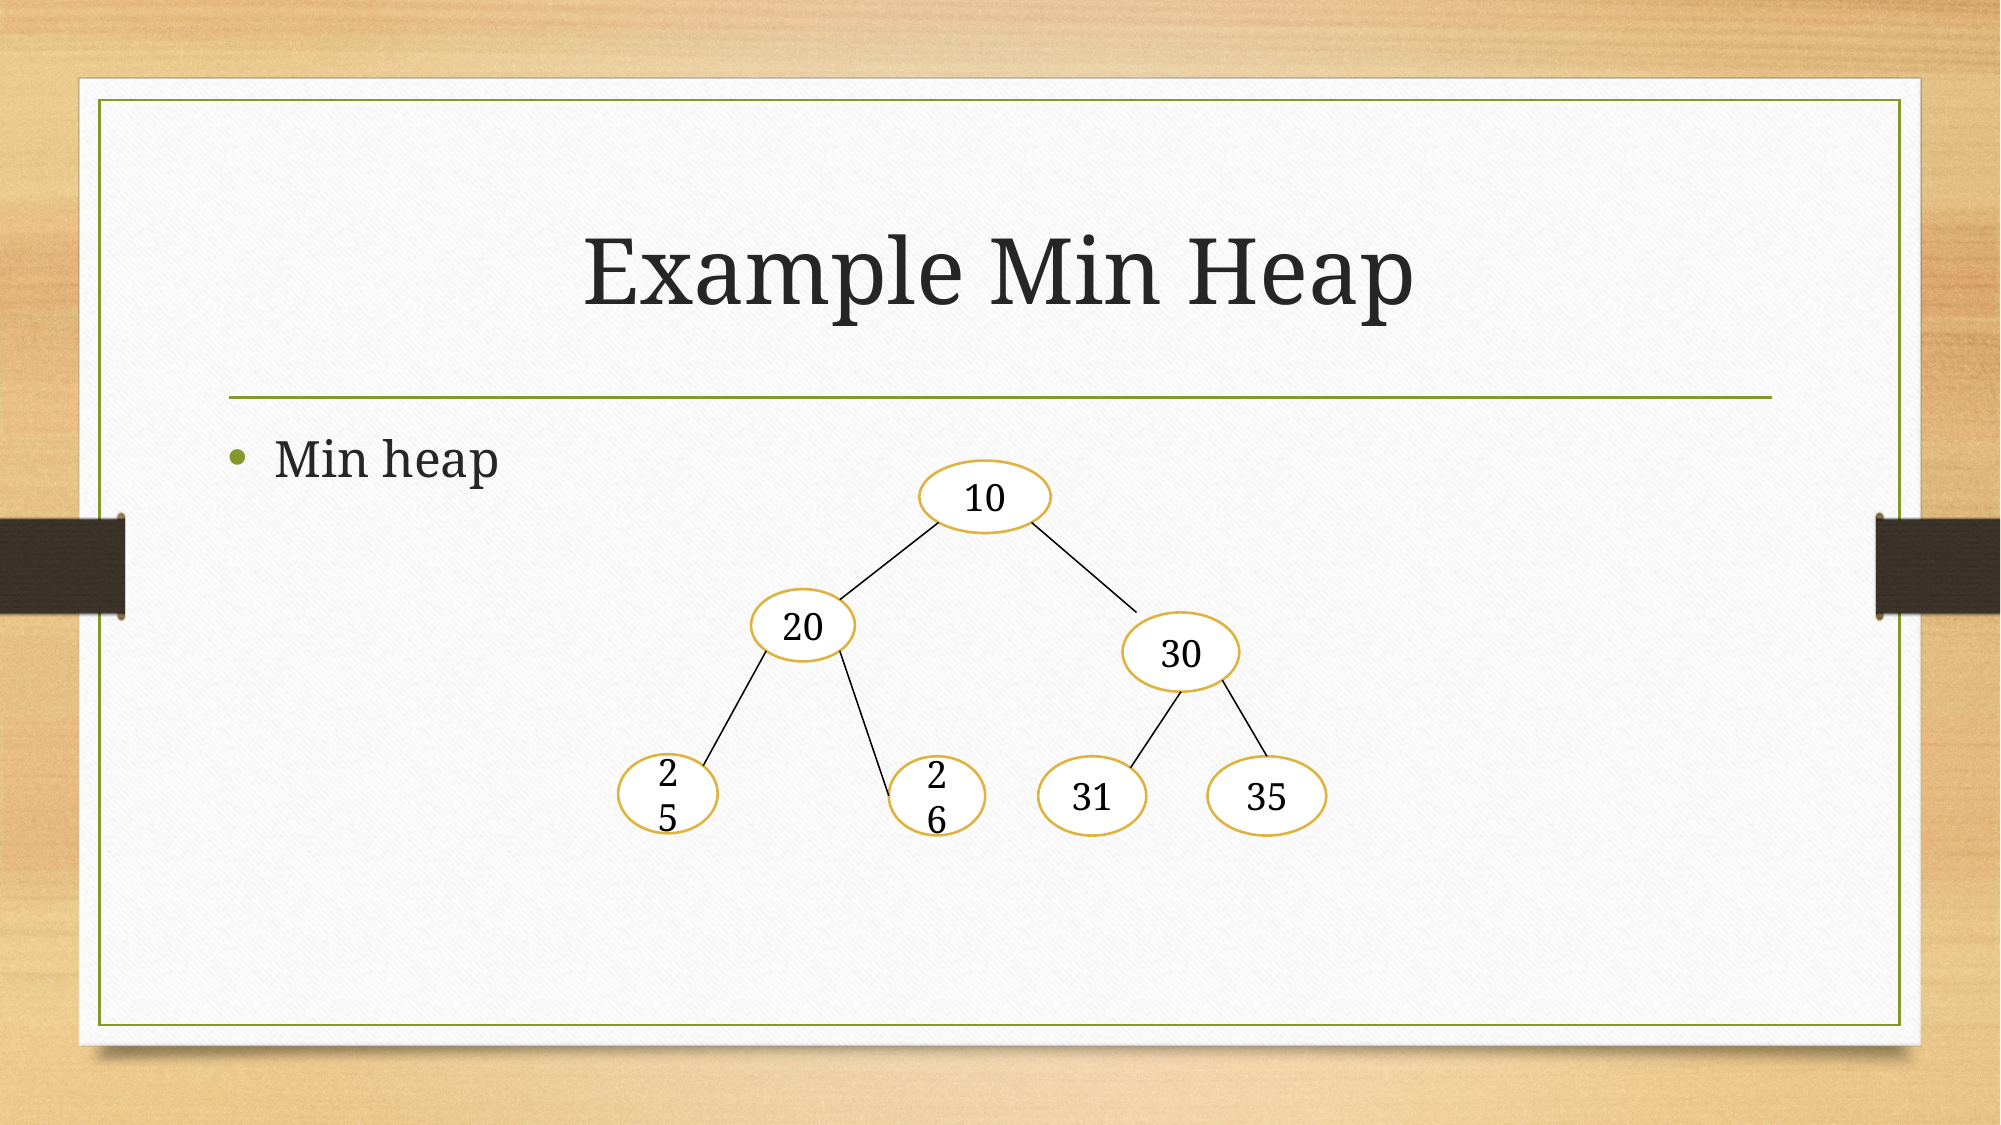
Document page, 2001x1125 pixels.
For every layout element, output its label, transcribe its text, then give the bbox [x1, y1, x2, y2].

picture [0, 0, 2001, 1125]
text_box 20 [749, 587, 857, 663]
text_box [1221, 679, 1268, 757]
text_box 26 [887, 754, 987, 837]
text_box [839, 650, 889, 796]
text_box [1031, 522, 1137, 613]
list Min heap [212, 419, 1788, 964]
text_box 31 [1036, 754, 1148, 837]
text_box 25 [616, 752, 719, 835]
title Example Min Heap [212, 161, 1788, 375]
text_box 35 [1206, 754, 1328, 837]
text_box 30 [1121, 611, 1241, 693]
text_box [1130, 691, 1182, 769]
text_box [702, 650, 767, 766]
text_box 10 [918, 459, 1053, 535]
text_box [839, 522, 939, 600]
